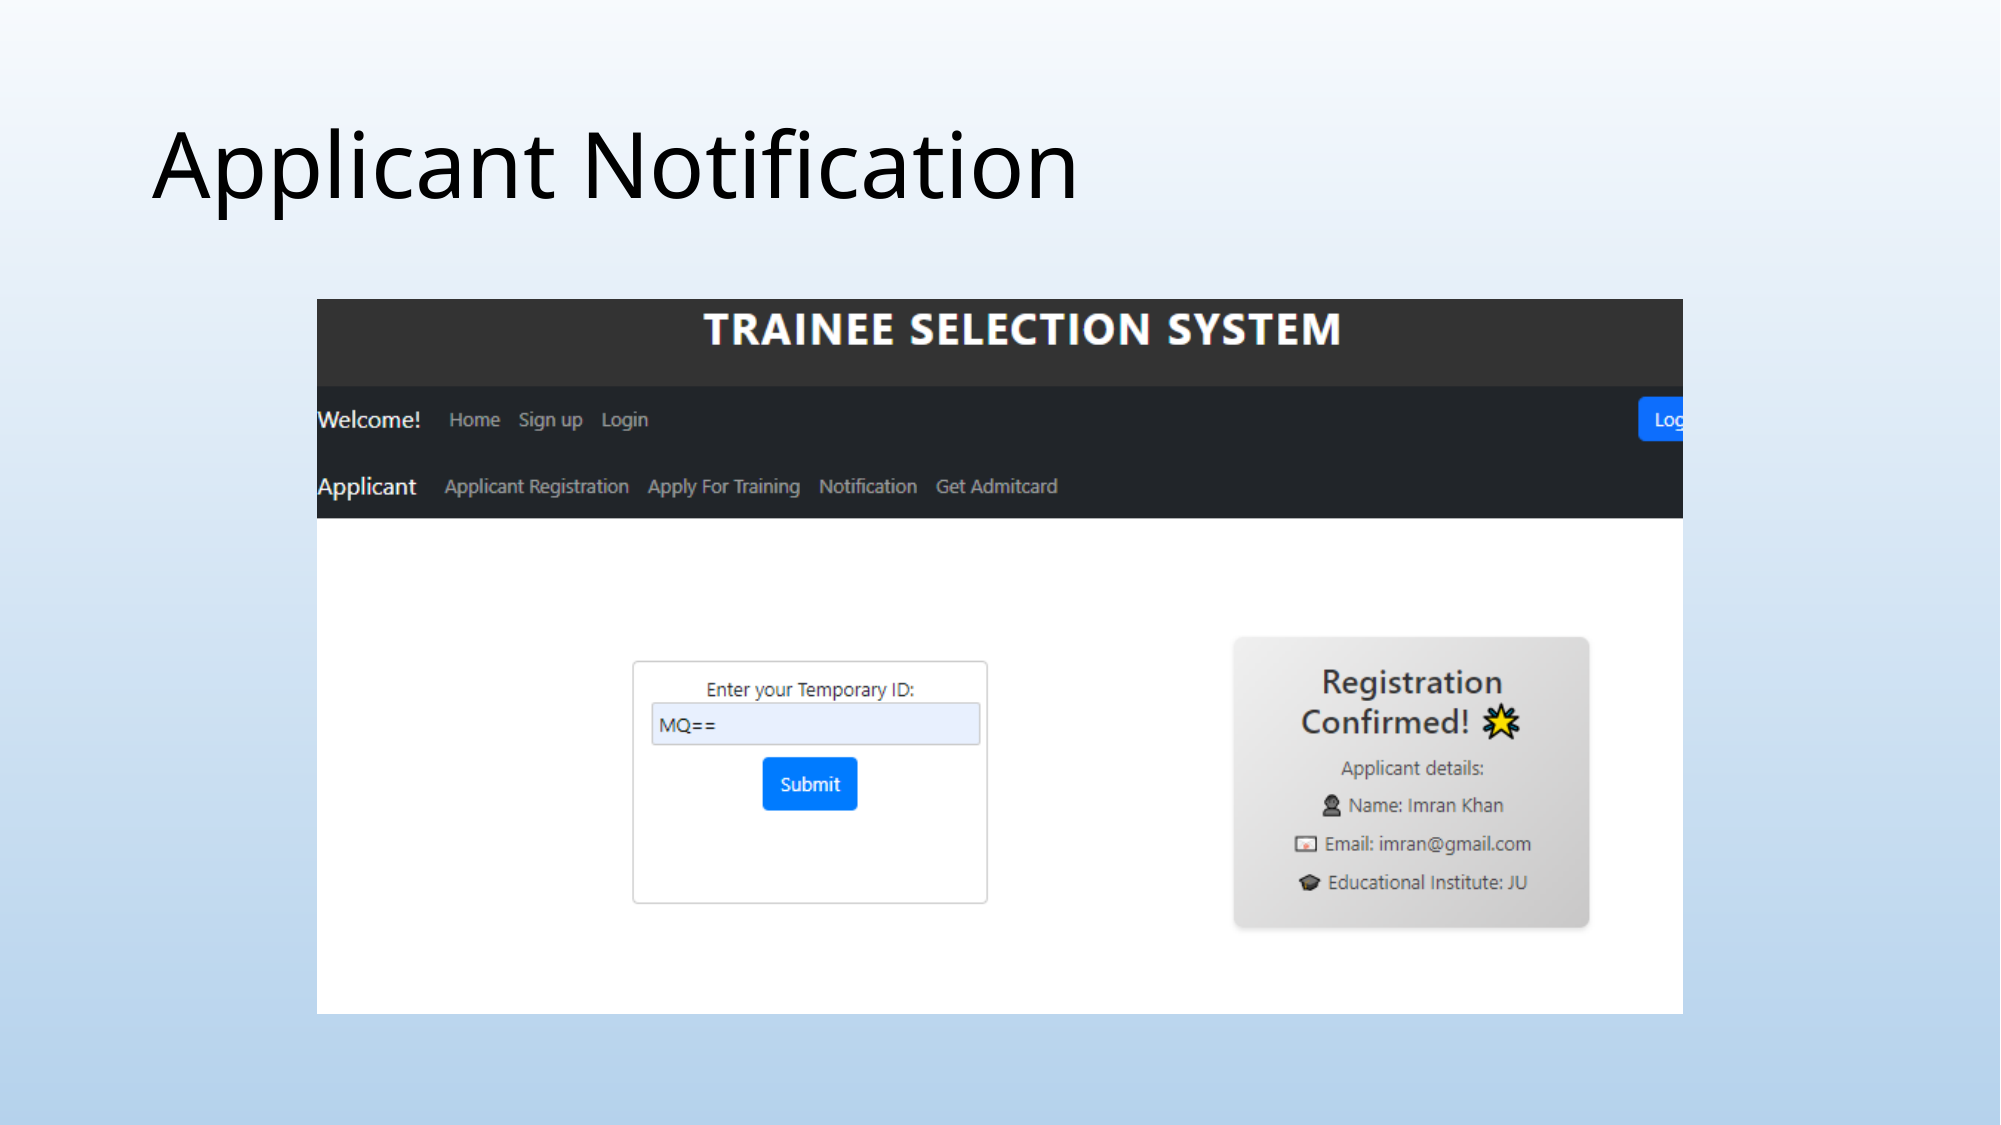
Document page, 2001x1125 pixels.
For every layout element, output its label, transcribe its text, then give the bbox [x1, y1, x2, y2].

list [317, 299, 1683, 1014]
title Applicant Notification [137, 59, 1863, 278]
